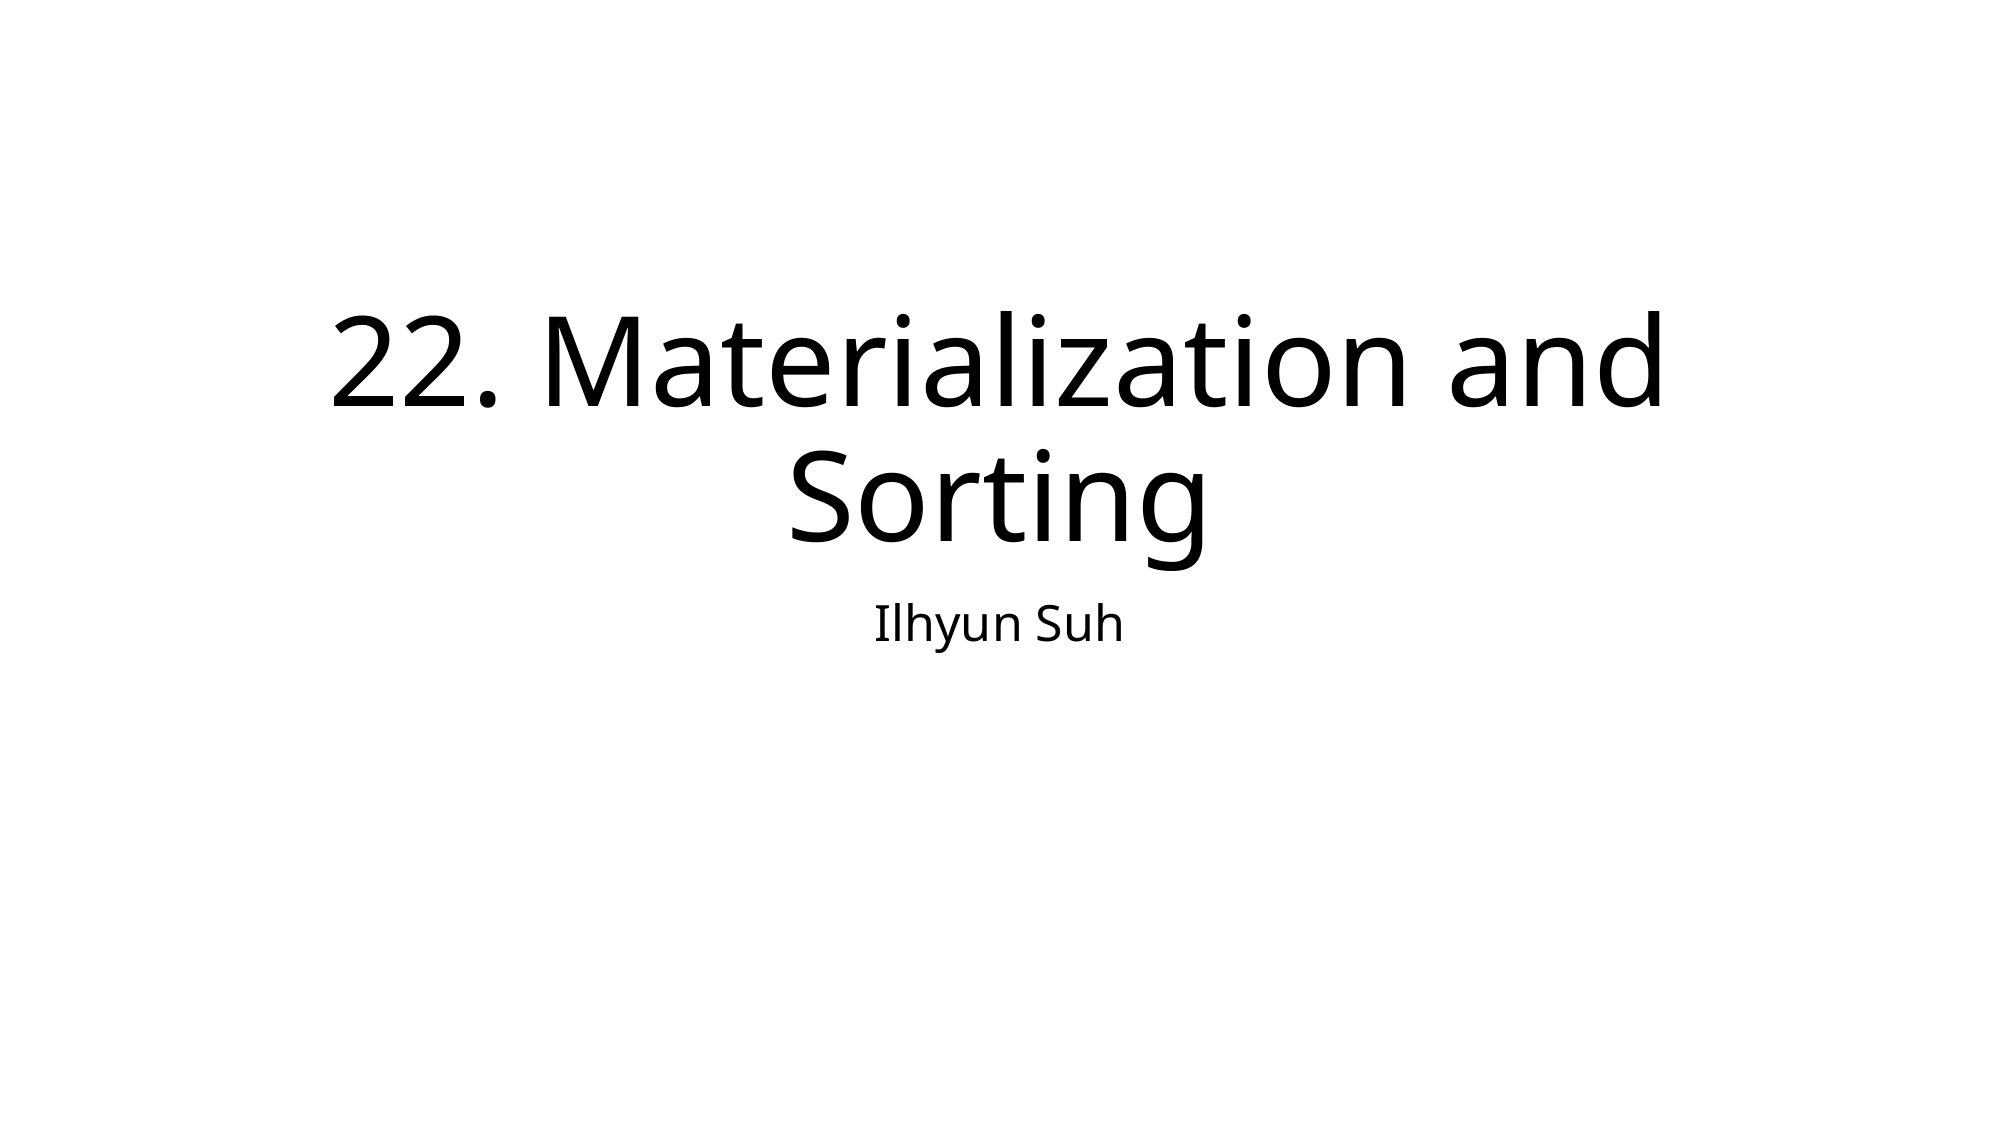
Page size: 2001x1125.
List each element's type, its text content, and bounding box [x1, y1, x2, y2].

subtitle Ilhyun Suh [249, 590, 1750, 863]
title 22. Materialization and Sorting [249, 184, 1750, 576]
